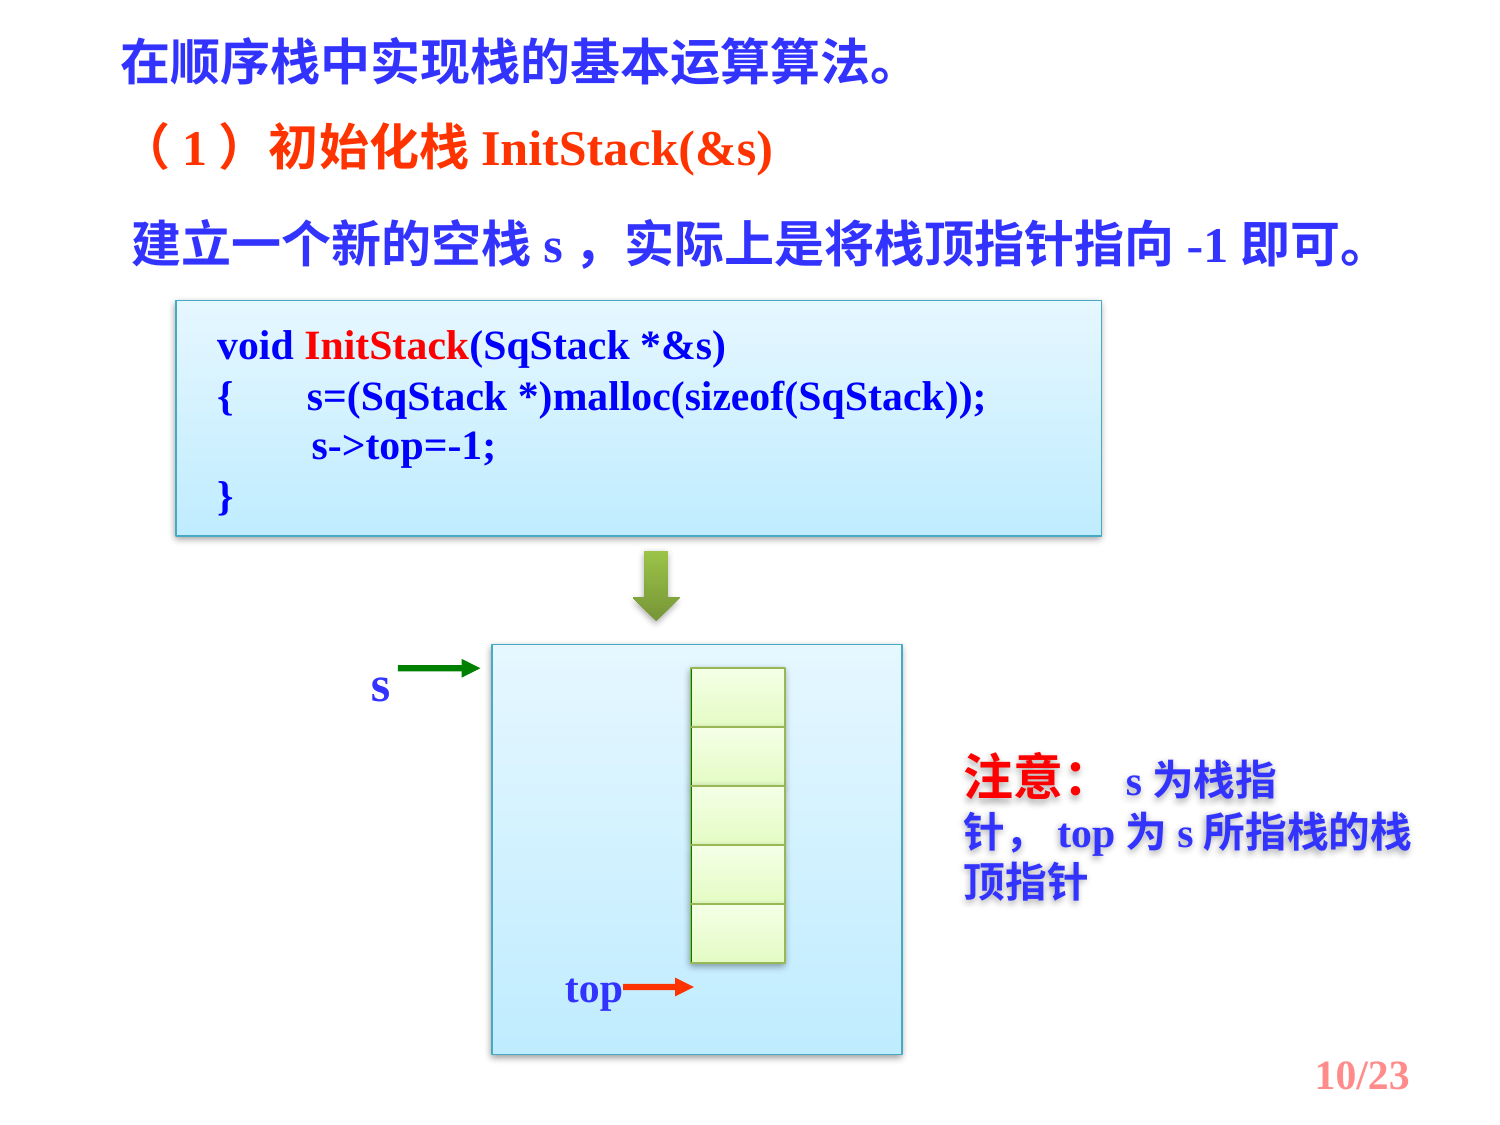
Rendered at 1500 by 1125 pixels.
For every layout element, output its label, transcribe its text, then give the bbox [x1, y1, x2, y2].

text_box [690, 903, 786, 964]
text_box [690, 726, 786, 784]
text_box 在顺序栈中实现栈的基本运算算法。 （1）初始化栈InitStack(&s) 建立一个新的空栈s，实际上是将栈顶指针指向-1即可。 [70, 23, 1424, 281]
text_box [690, 844, 786, 903]
text_box s [351, 644, 411, 720]
text_box [690, 667, 786, 726]
slide_number /23 [1074, 1042, 1425, 1103]
text_box top [546, 953, 642, 1019]
text_box 注意：s为栈指针，top为s所指栈的栈顶指针 [949, 738, 1430, 913]
text_box [690, 785, 786, 844]
text_box [642, 980, 694, 994]
text_box [411, 662, 481, 675]
text_box [632, 550, 680, 622]
text_box [491, 644, 903, 1055]
text_box void InitStack(SqStack *&s) { s=(SqStack *)malloc(sizeof(SqStack)); s->top=-1; } [175, 300, 1102, 537]
